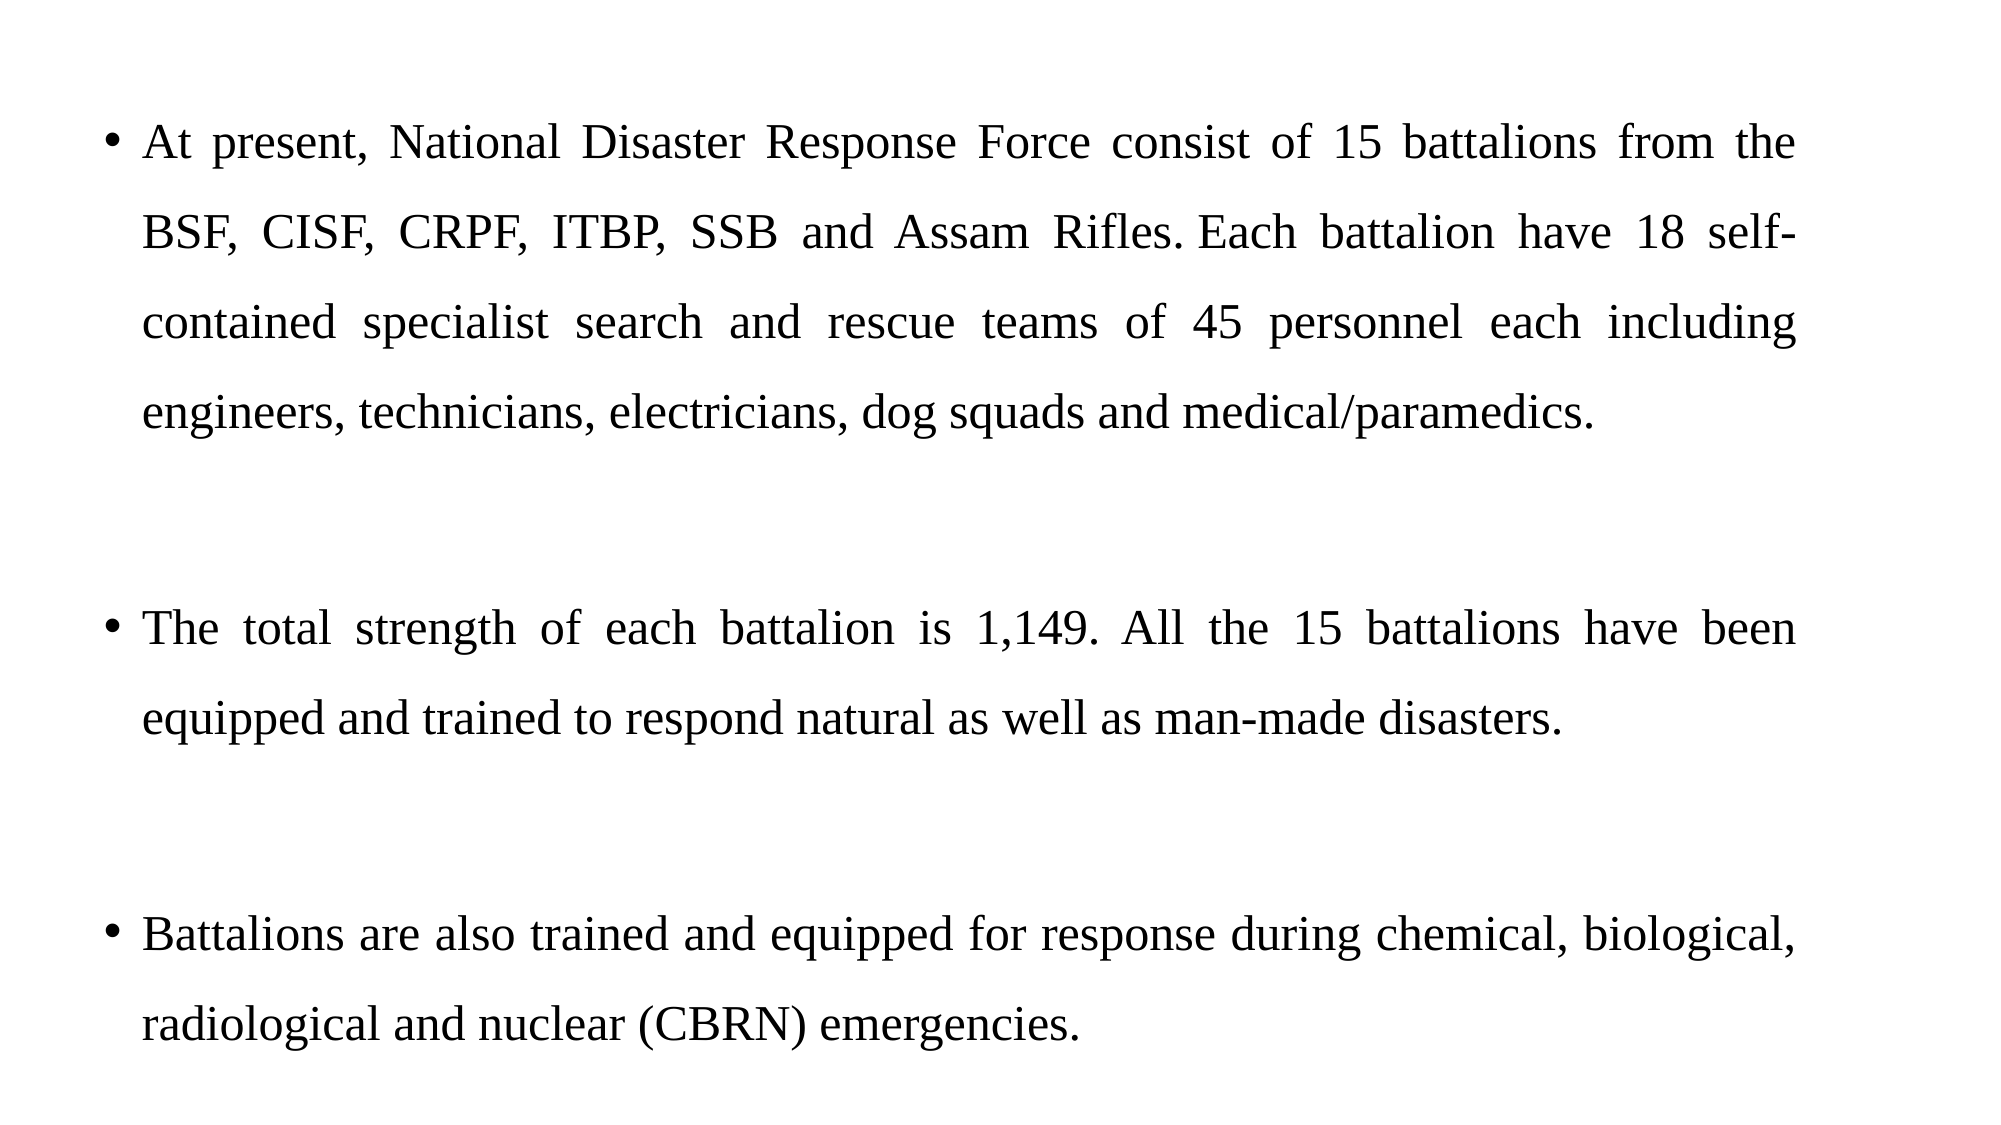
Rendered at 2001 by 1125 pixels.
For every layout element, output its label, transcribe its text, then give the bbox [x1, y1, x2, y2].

list At present, National Disaster Response Force consist of 15 battalions from the BSF, CISF, CRPF, ITBP, SSB and Assam Rifles. Each battalion have 18 self-contained specialist search and rescue teams of 45 personnel each including engineers, technicians, electricians, dog squads and medical/paramedics. The total strength of each battalion is 1,149. All the 15 battalions have been equipped and trained to respond natural as well as man-made disasters. Battalions are also trained and equipped for response during chemical, biological, radiological and nuclear (CBRN) emergencies. [88, 71, 1814, 1078]
